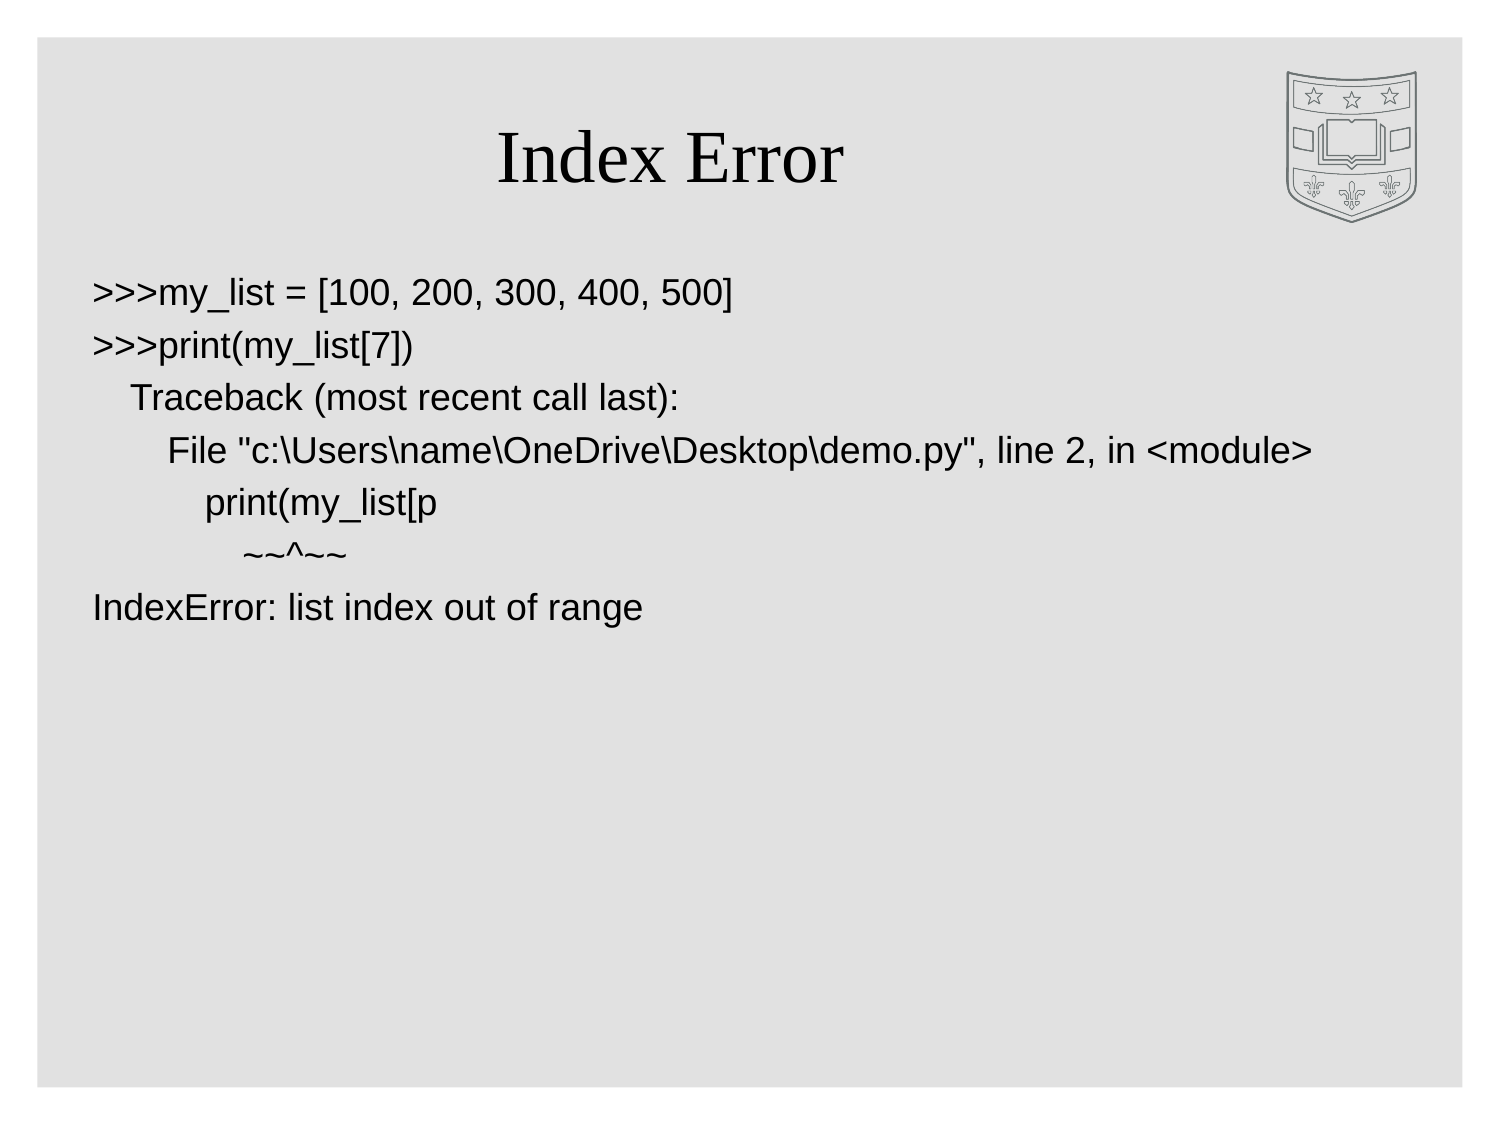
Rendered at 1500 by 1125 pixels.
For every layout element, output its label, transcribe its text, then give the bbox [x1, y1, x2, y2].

list >>>my_list = [100, 200, 300, 400, 500] >>>print(my_list[7]) Traceback (most recent call last): File "c:\Users\name\OneDrive\Desktop\demo.py", line 2, in <module> print(my_list[p ~~^~~ IndexError: list index out of range [81, 262, 1417, 1047]
title Index Error [76, 71, 1264, 233]
picture [1286, 71, 1417, 223]
